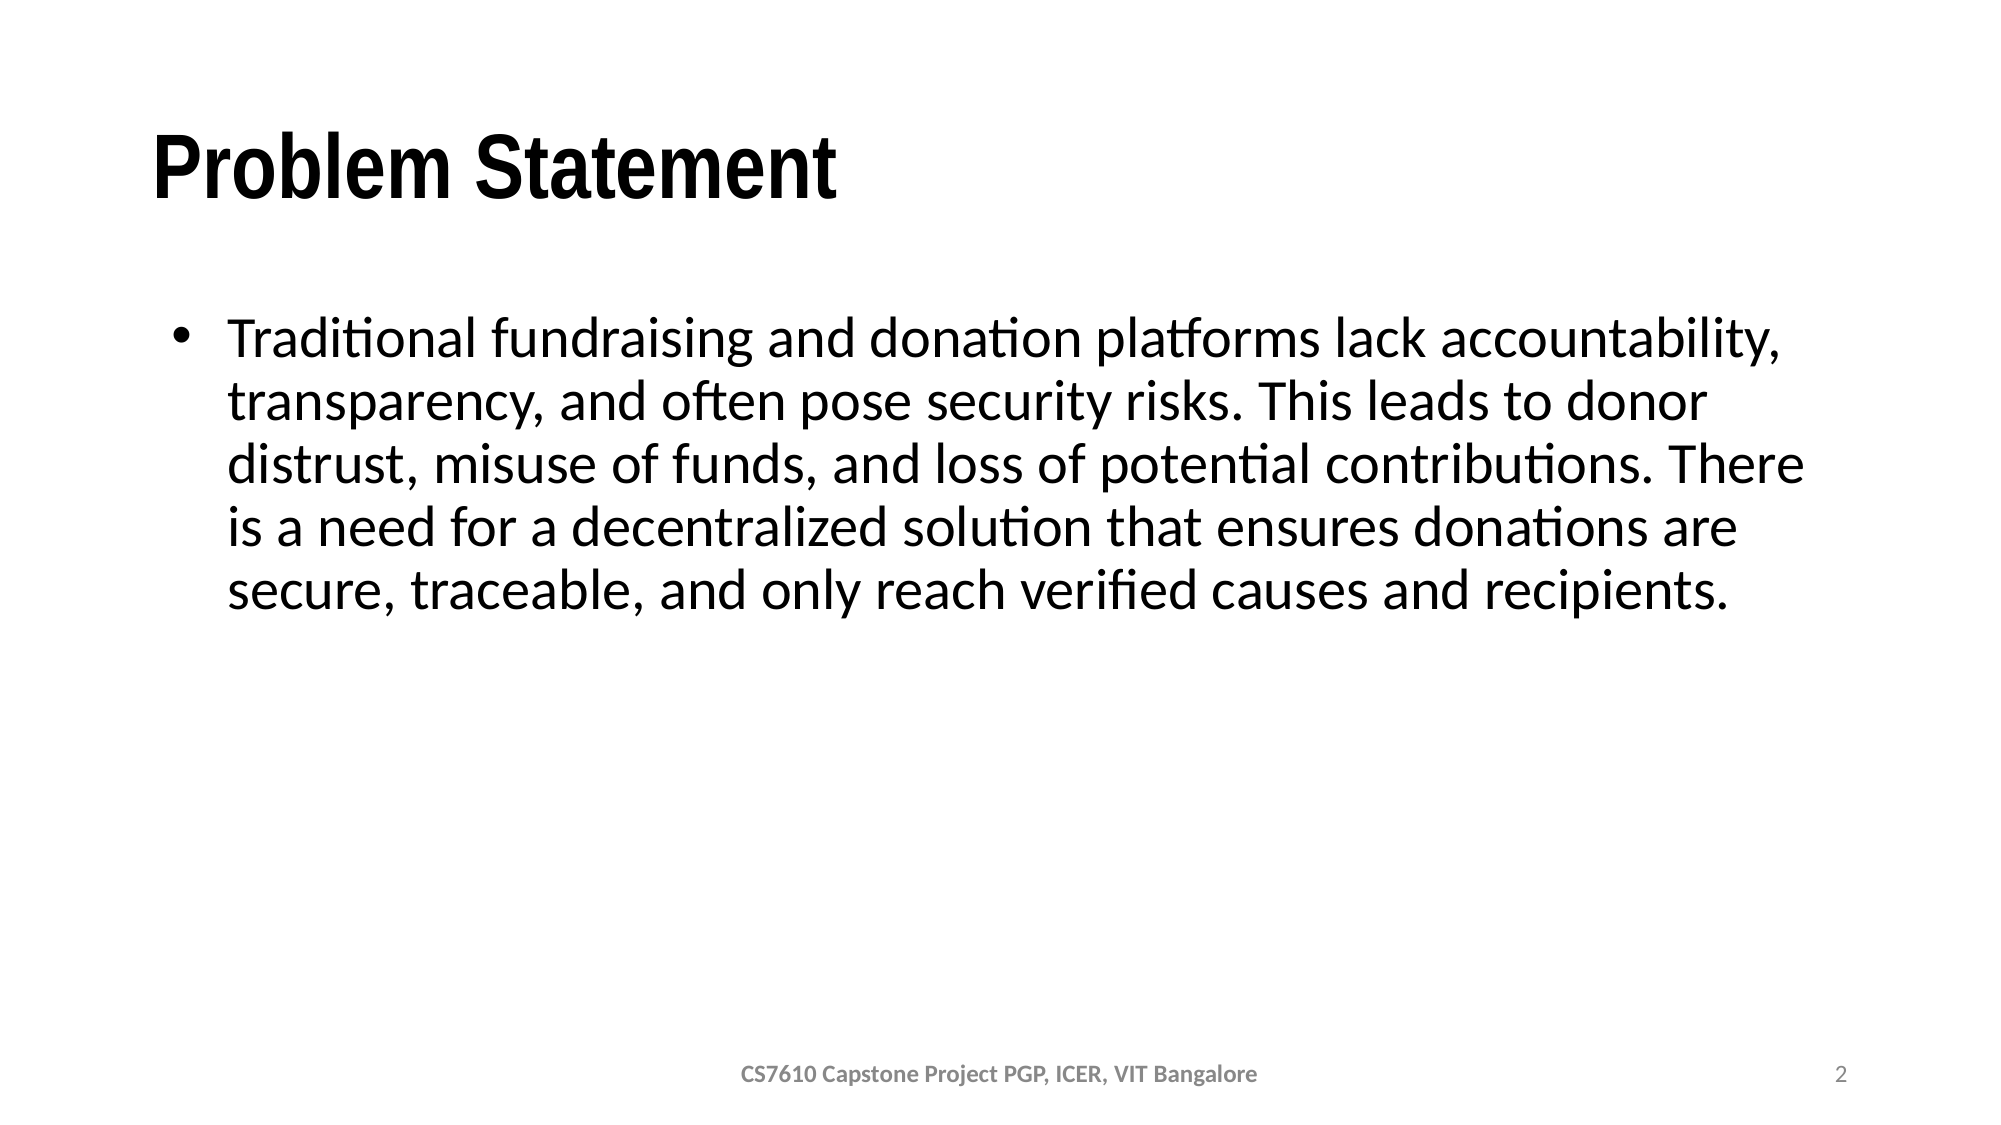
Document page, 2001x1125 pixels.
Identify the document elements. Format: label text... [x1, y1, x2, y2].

list Traditional fundraising and donation platforms lack accountability, transparency, and often pose security risks. This leads to donor distrust, misuse of funds, and loss of potential contributions. There is a need for a decentralized solution that ensures donations are secure, traceable, and only reach verified causes and recipients. [137, 299, 1863, 1014]
slide_number 2 [1412, 1042, 1863, 1103]
title Problem Statement [137, 59, 1863, 278]
footer CS7610 Capstone Project PGP, ICER, VIT Bangalore [662, 1042, 1338, 1103]
